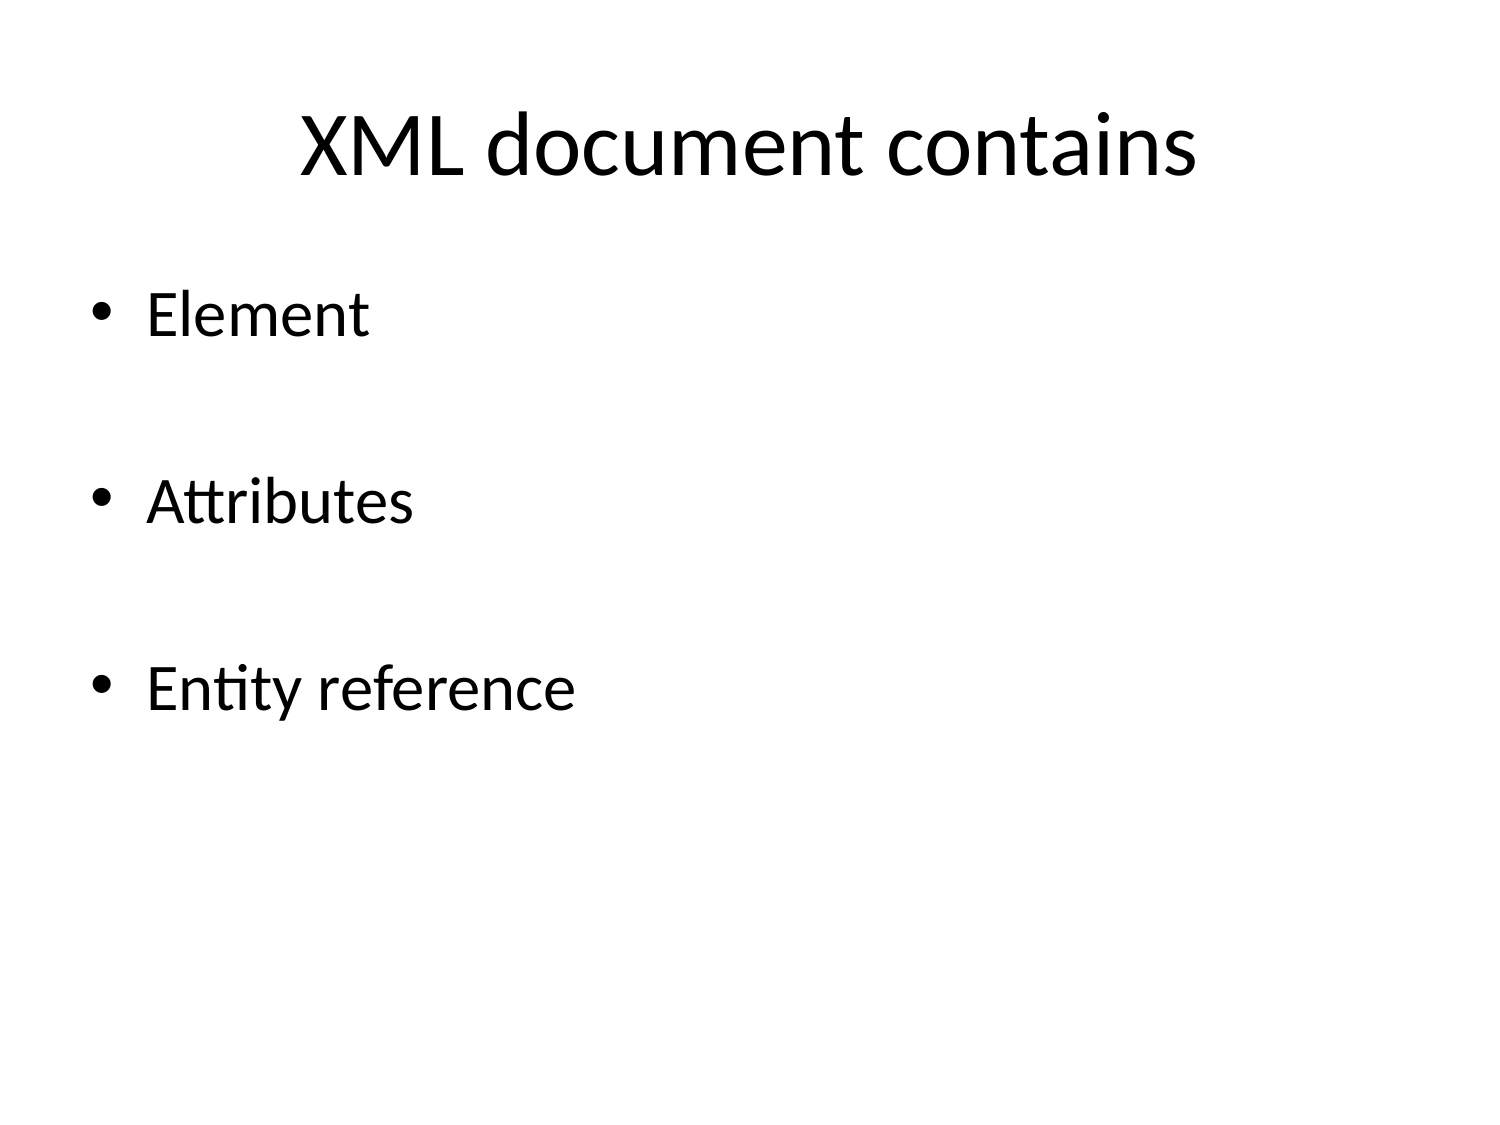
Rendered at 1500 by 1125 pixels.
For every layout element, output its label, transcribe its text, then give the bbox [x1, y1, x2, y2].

title XML document contains [75, 45, 1425, 233]
list Element Attributes Entity reference [75, 262, 1425, 1005]
